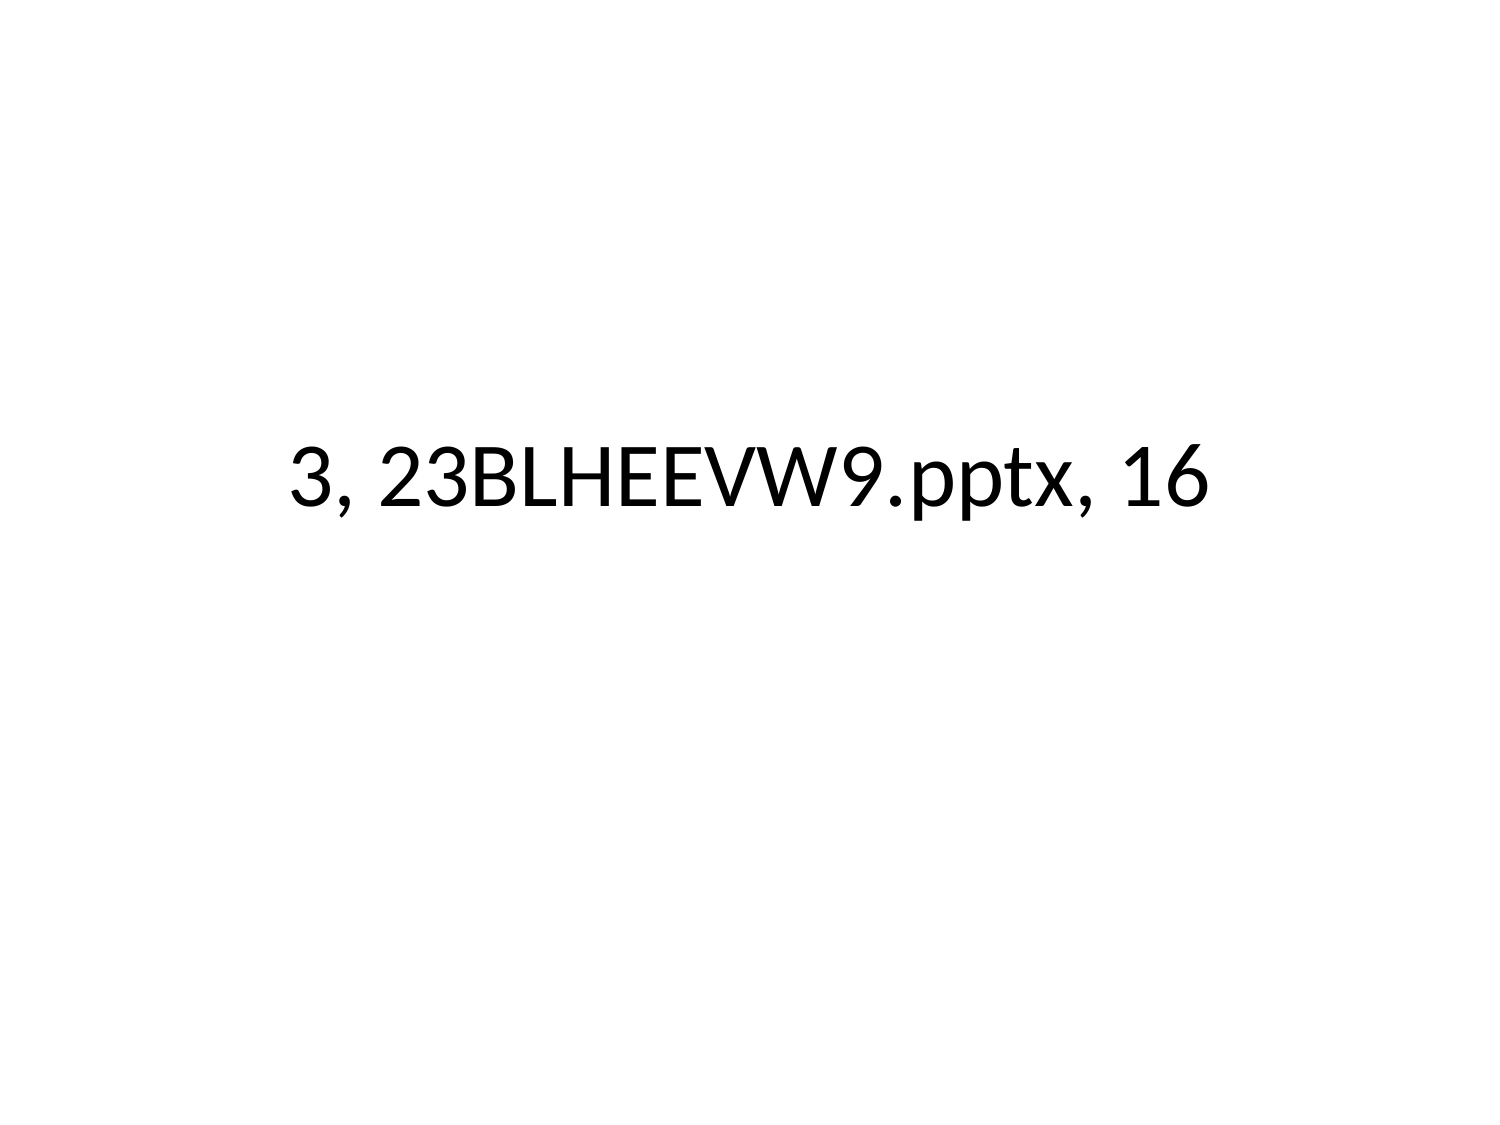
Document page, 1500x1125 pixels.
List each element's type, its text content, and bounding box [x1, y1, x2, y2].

title 3, 23BLHEEVW9.pptx, 16 [112, 349, 1388, 591]
